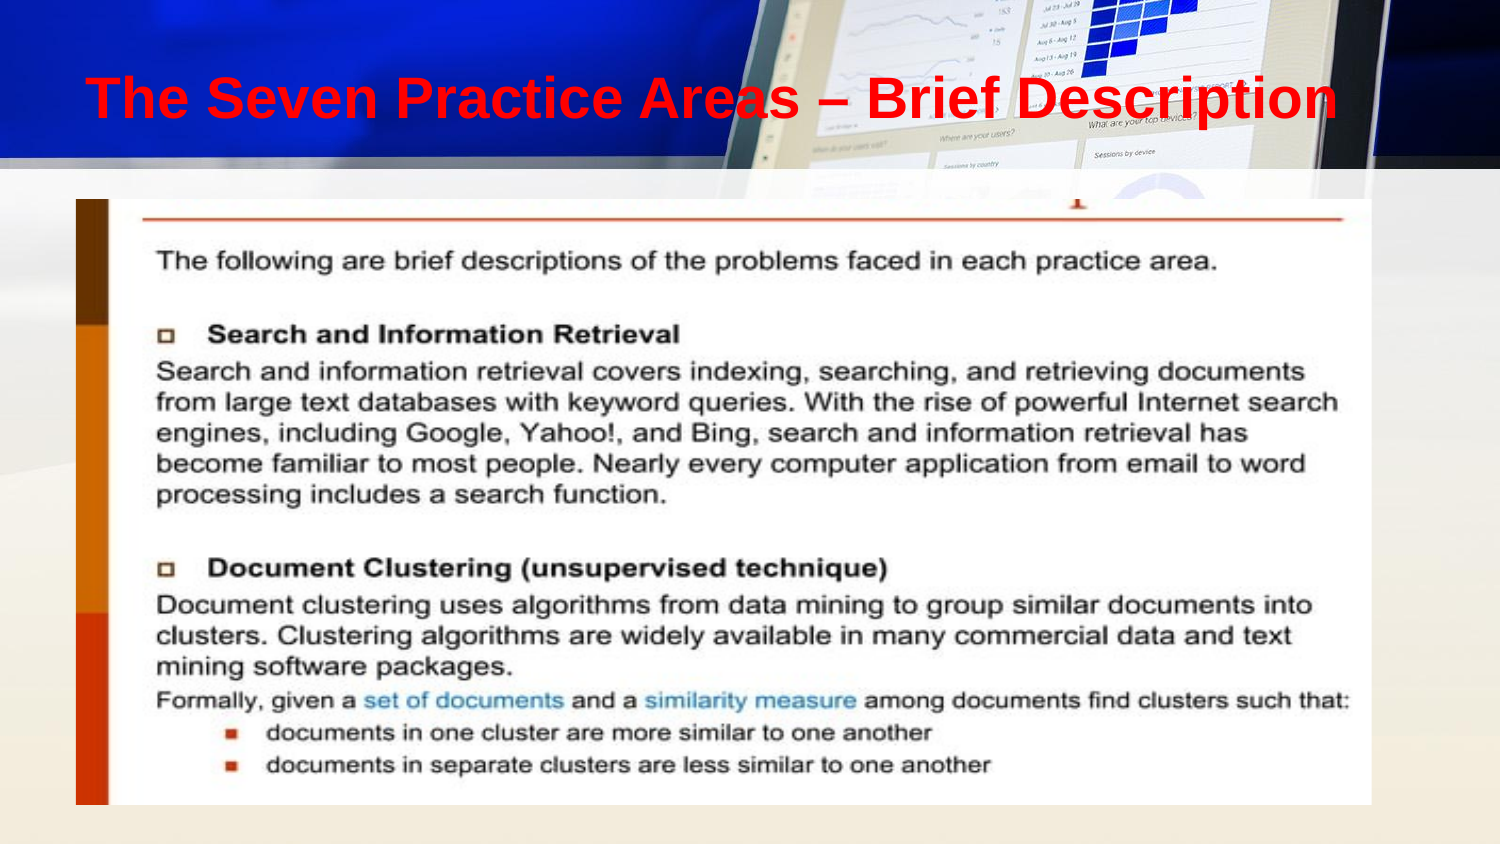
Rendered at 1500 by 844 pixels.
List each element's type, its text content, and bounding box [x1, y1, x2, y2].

title The Seven Practice Areas – Brief Description [38, 24, 1389, 166]
picture [0, 0, 1500, 844]
